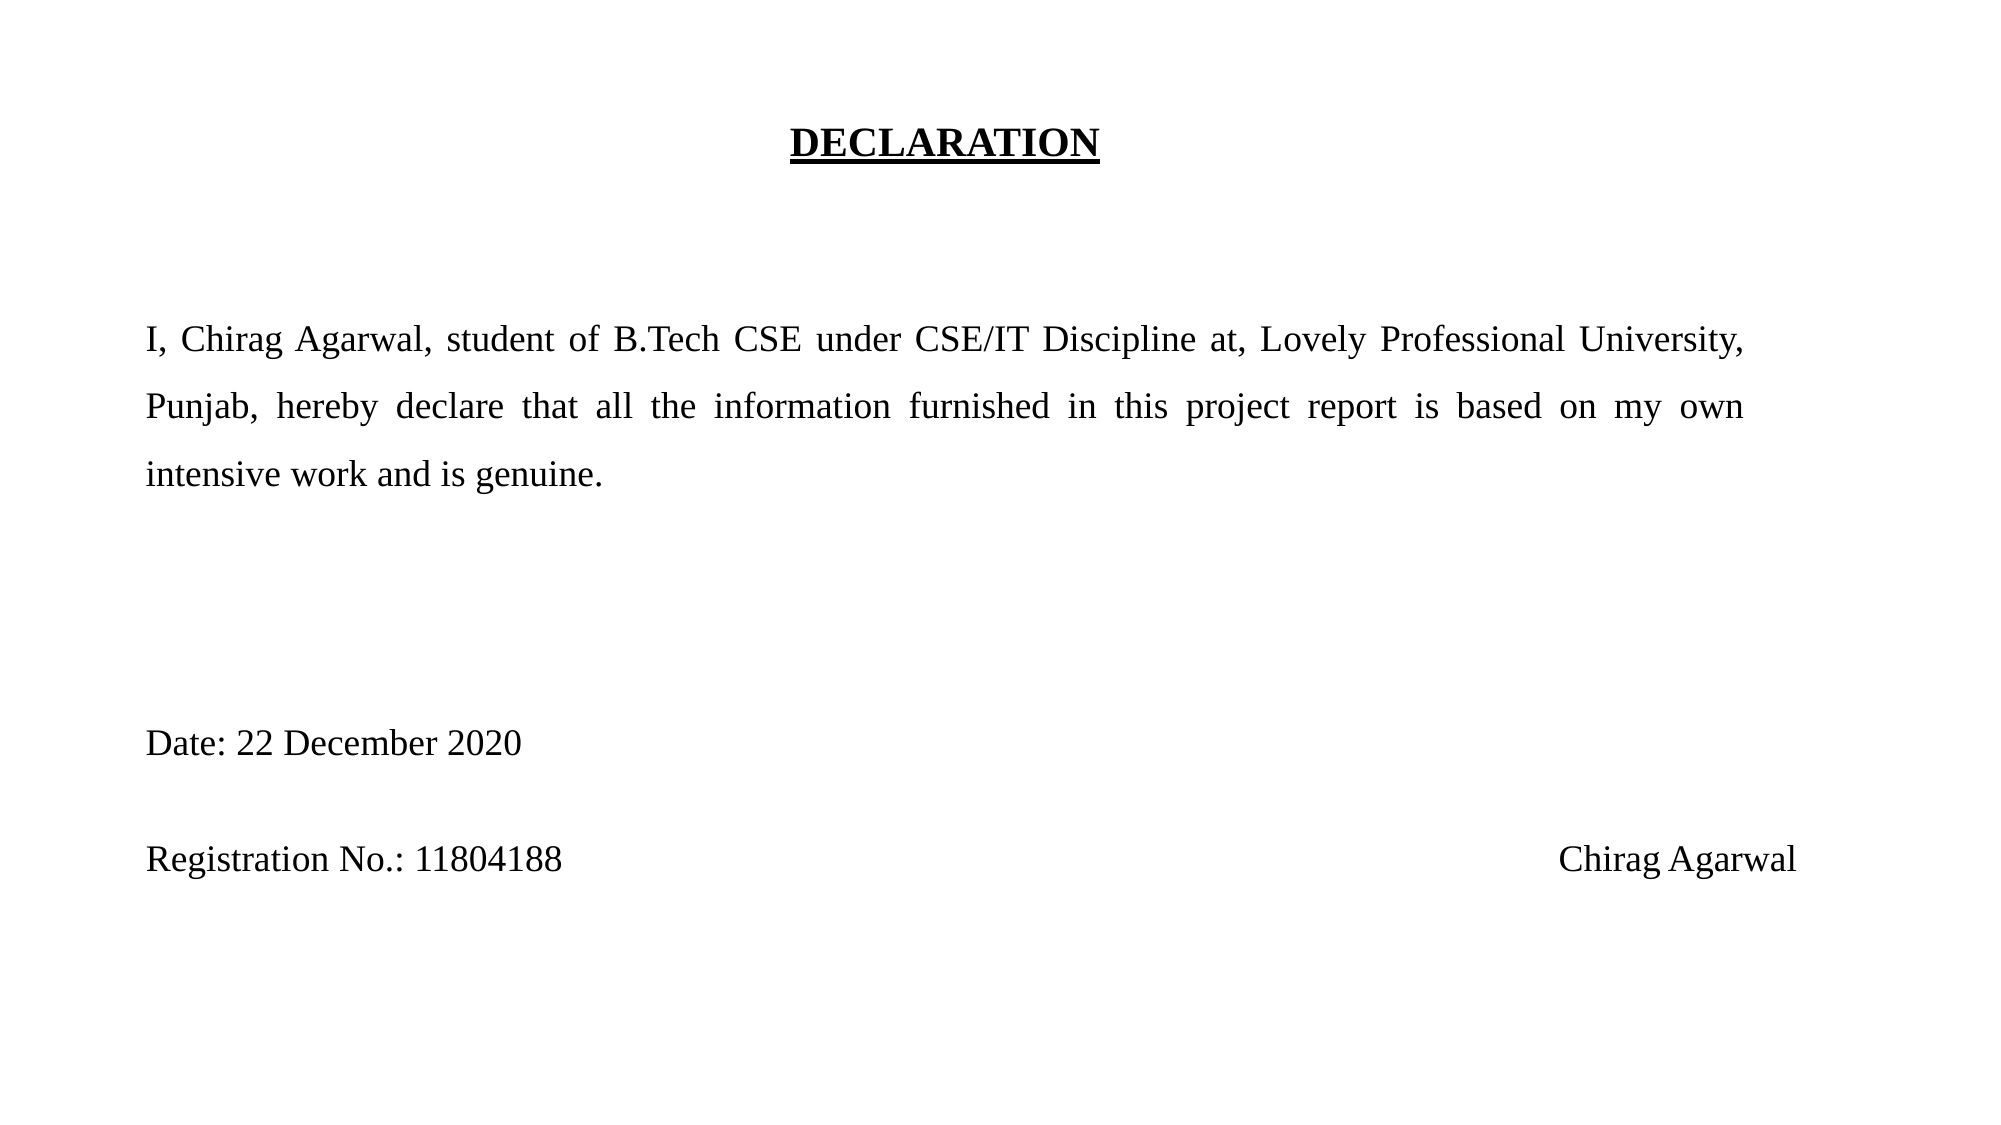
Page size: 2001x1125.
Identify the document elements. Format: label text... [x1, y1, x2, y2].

text_box DECLARATION I, Chirag Agarwal, student of B.Tech CSE under CSE/IT Discipline at, Lovely Professional University, Punjab, hereby declare that all the information furnished in this project report is based on my own intensive work and is genuine. Date: 22 December 2020 Registration No.: 11804188 Chirag Agarwal [116, 58, 1847, 886]
